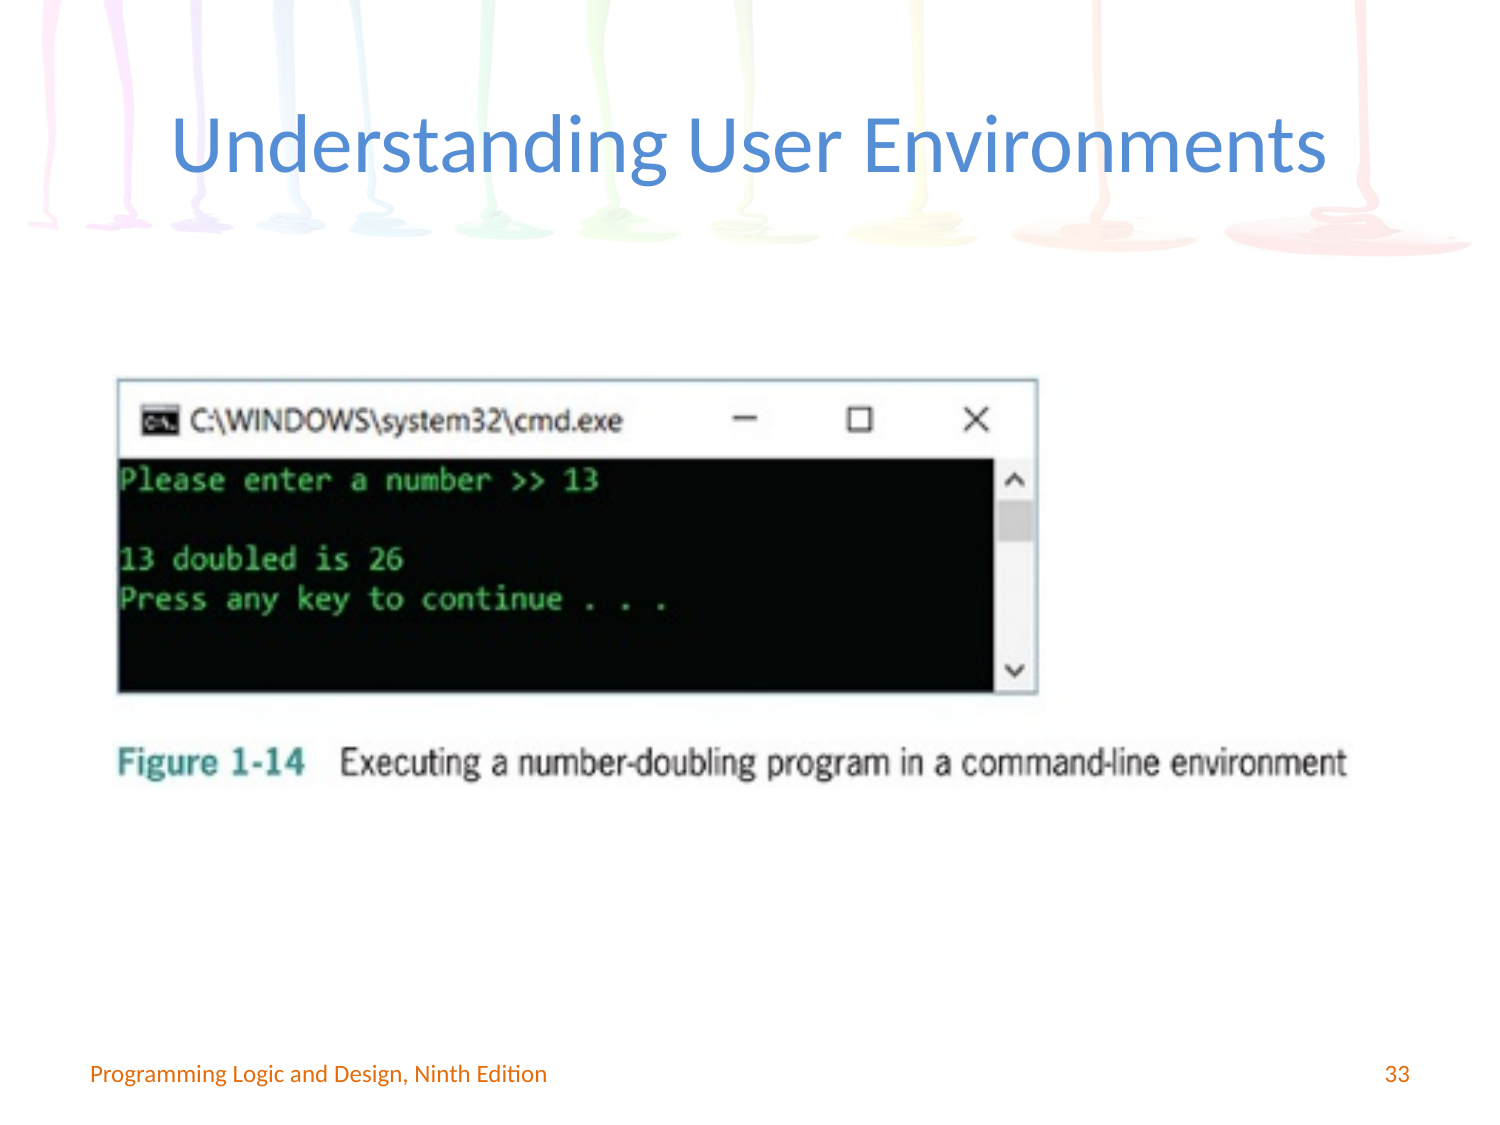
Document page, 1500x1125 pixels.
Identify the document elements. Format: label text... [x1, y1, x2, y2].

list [112, 374, 1353, 788]
slide_number 33 [1074, 1042, 1425, 1103]
title Understanding User Environments [74, 44, 1426, 233]
footer Programming Logic and Design, Ninth Edition [75, 1042, 988, 1103]
picture [0, 0, 1500, 263]
